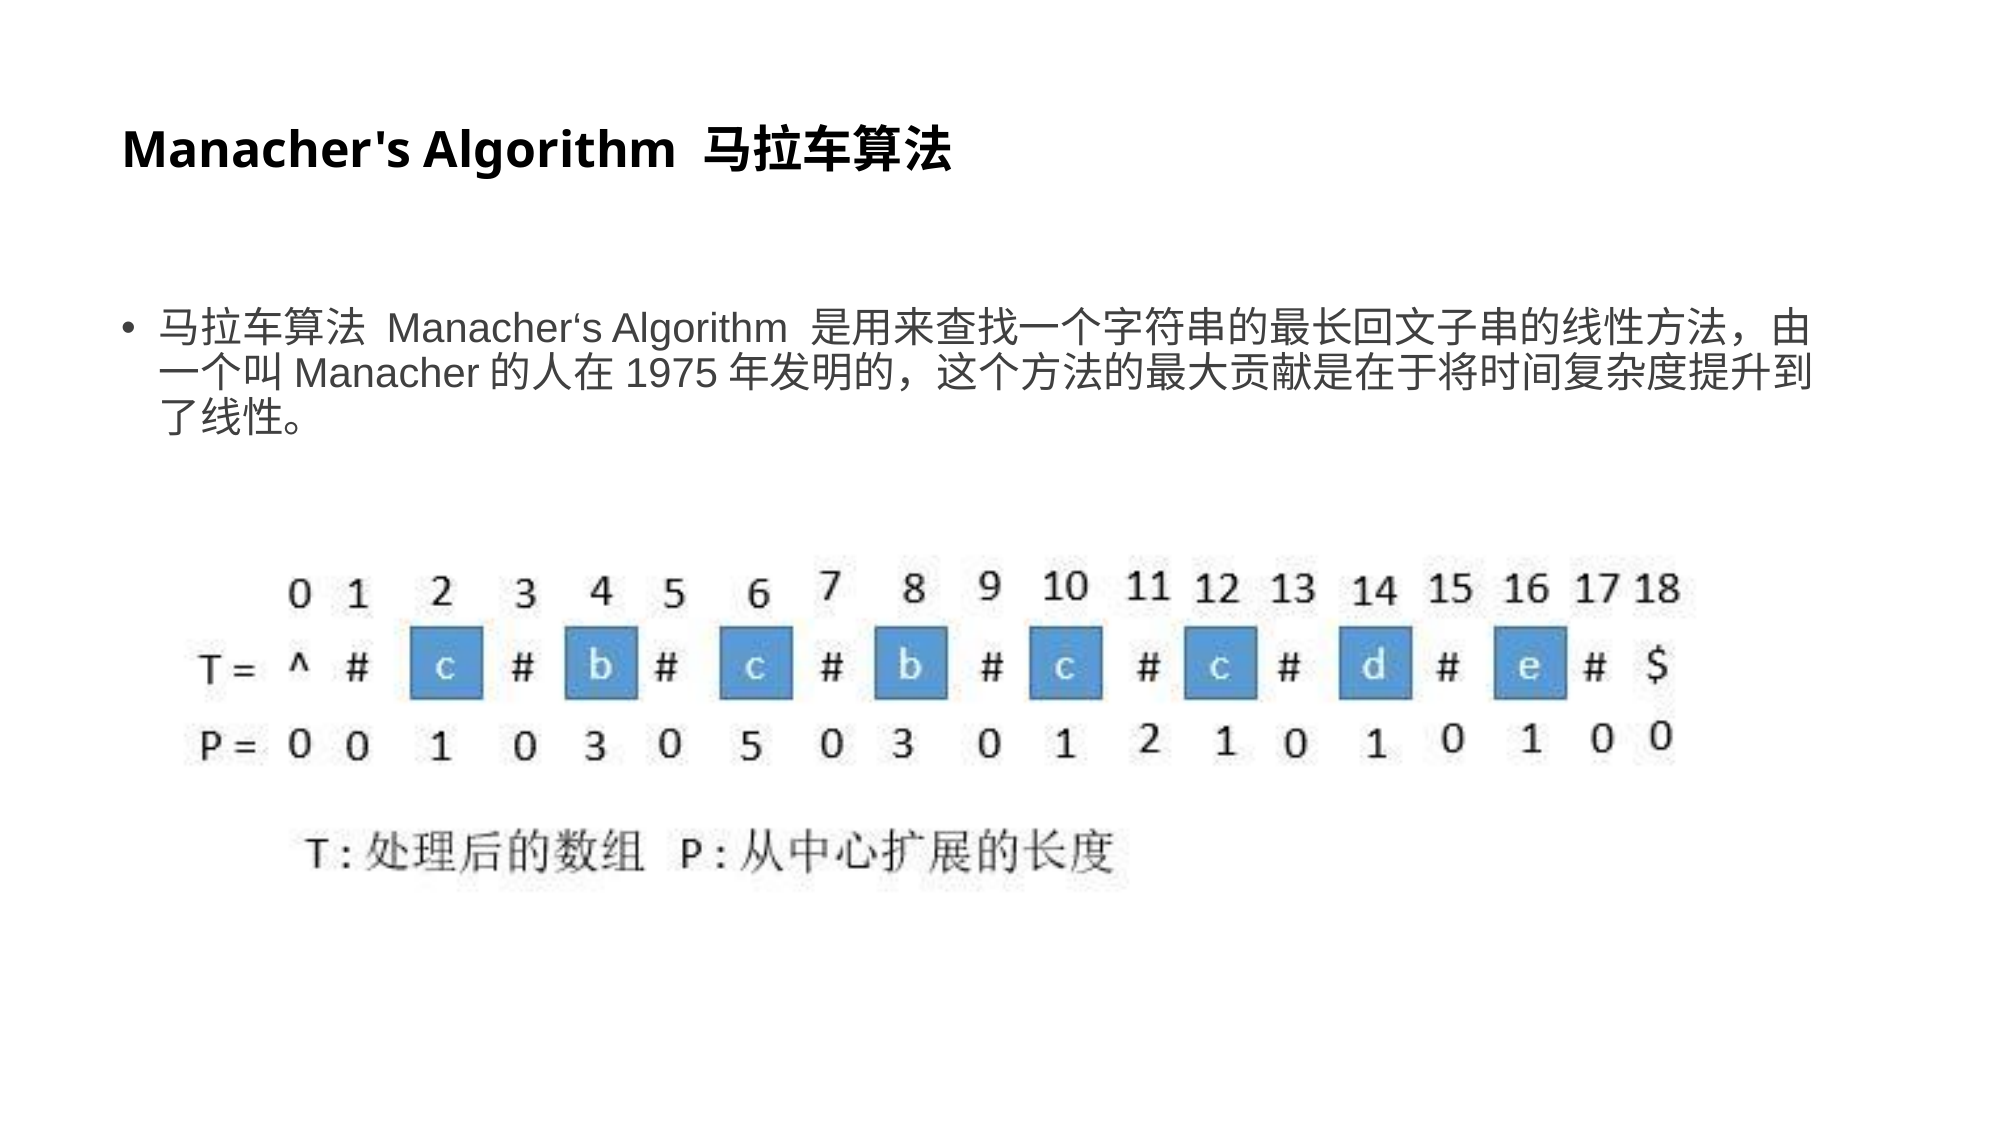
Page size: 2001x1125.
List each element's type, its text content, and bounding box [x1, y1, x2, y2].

list 马拉车算法 Manacher‘s Algorithm 是用来查找一个字符串的最长回文子串的线性方法，由一个叫Manacher的人在1975年发明的，这个方法的最大贡献是在于将时间复杂度提升到了线性。 [106, 299, 1832, 1014]
picture [143, 493, 1723, 924]
title Manacher's Algorithm 马拉车算法 [106, 42, 1832, 260]
